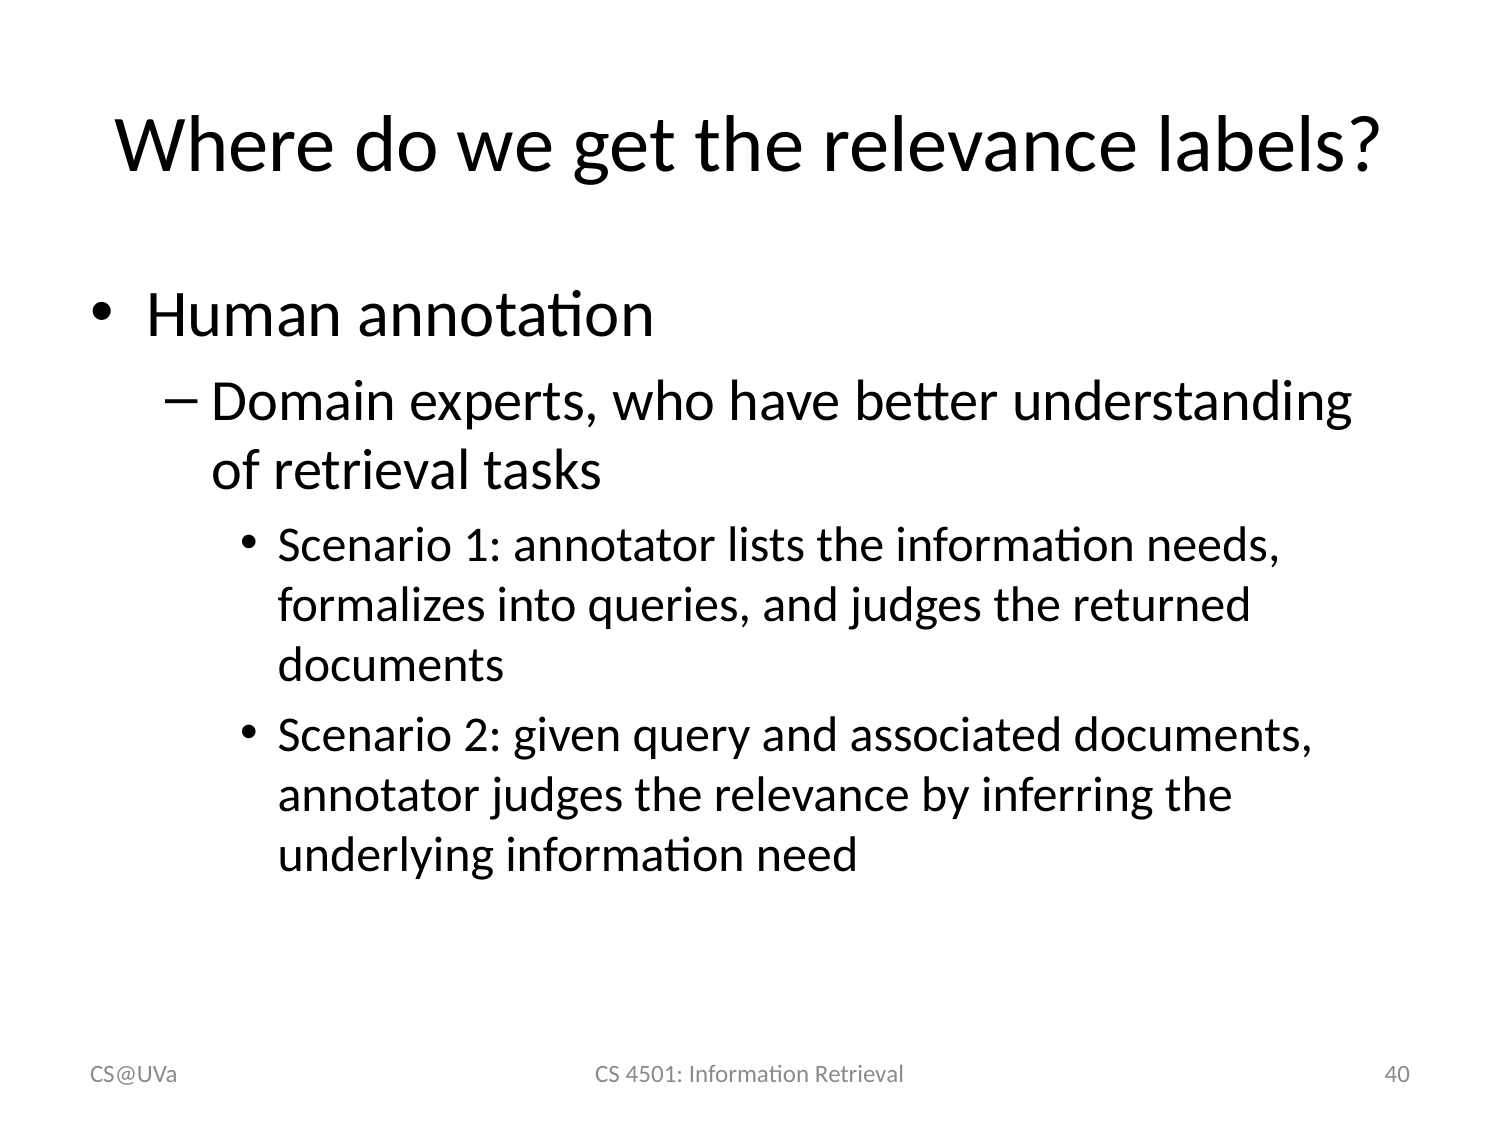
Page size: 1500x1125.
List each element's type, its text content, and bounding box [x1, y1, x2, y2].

footer CS 4501: Information Retrieval [512, 1042, 988, 1103]
slide_number 40 [1074, 1042, 1425, 1103]
title Where do we get the relevance labels? [75, 45, 1425, 233]
slide_number CS@UVa [75, 1042, 425, 1103]
list Human annotation Domain experts, who have better understanding of retrieval tasks Scenario 1: annotator lists the information needs, formalizes into queries, and judges the returned documents Scenario 2: given query and associated documents, annotator judges the relevance by inferring the underlying information need [75, 262, 1425, 1005]
